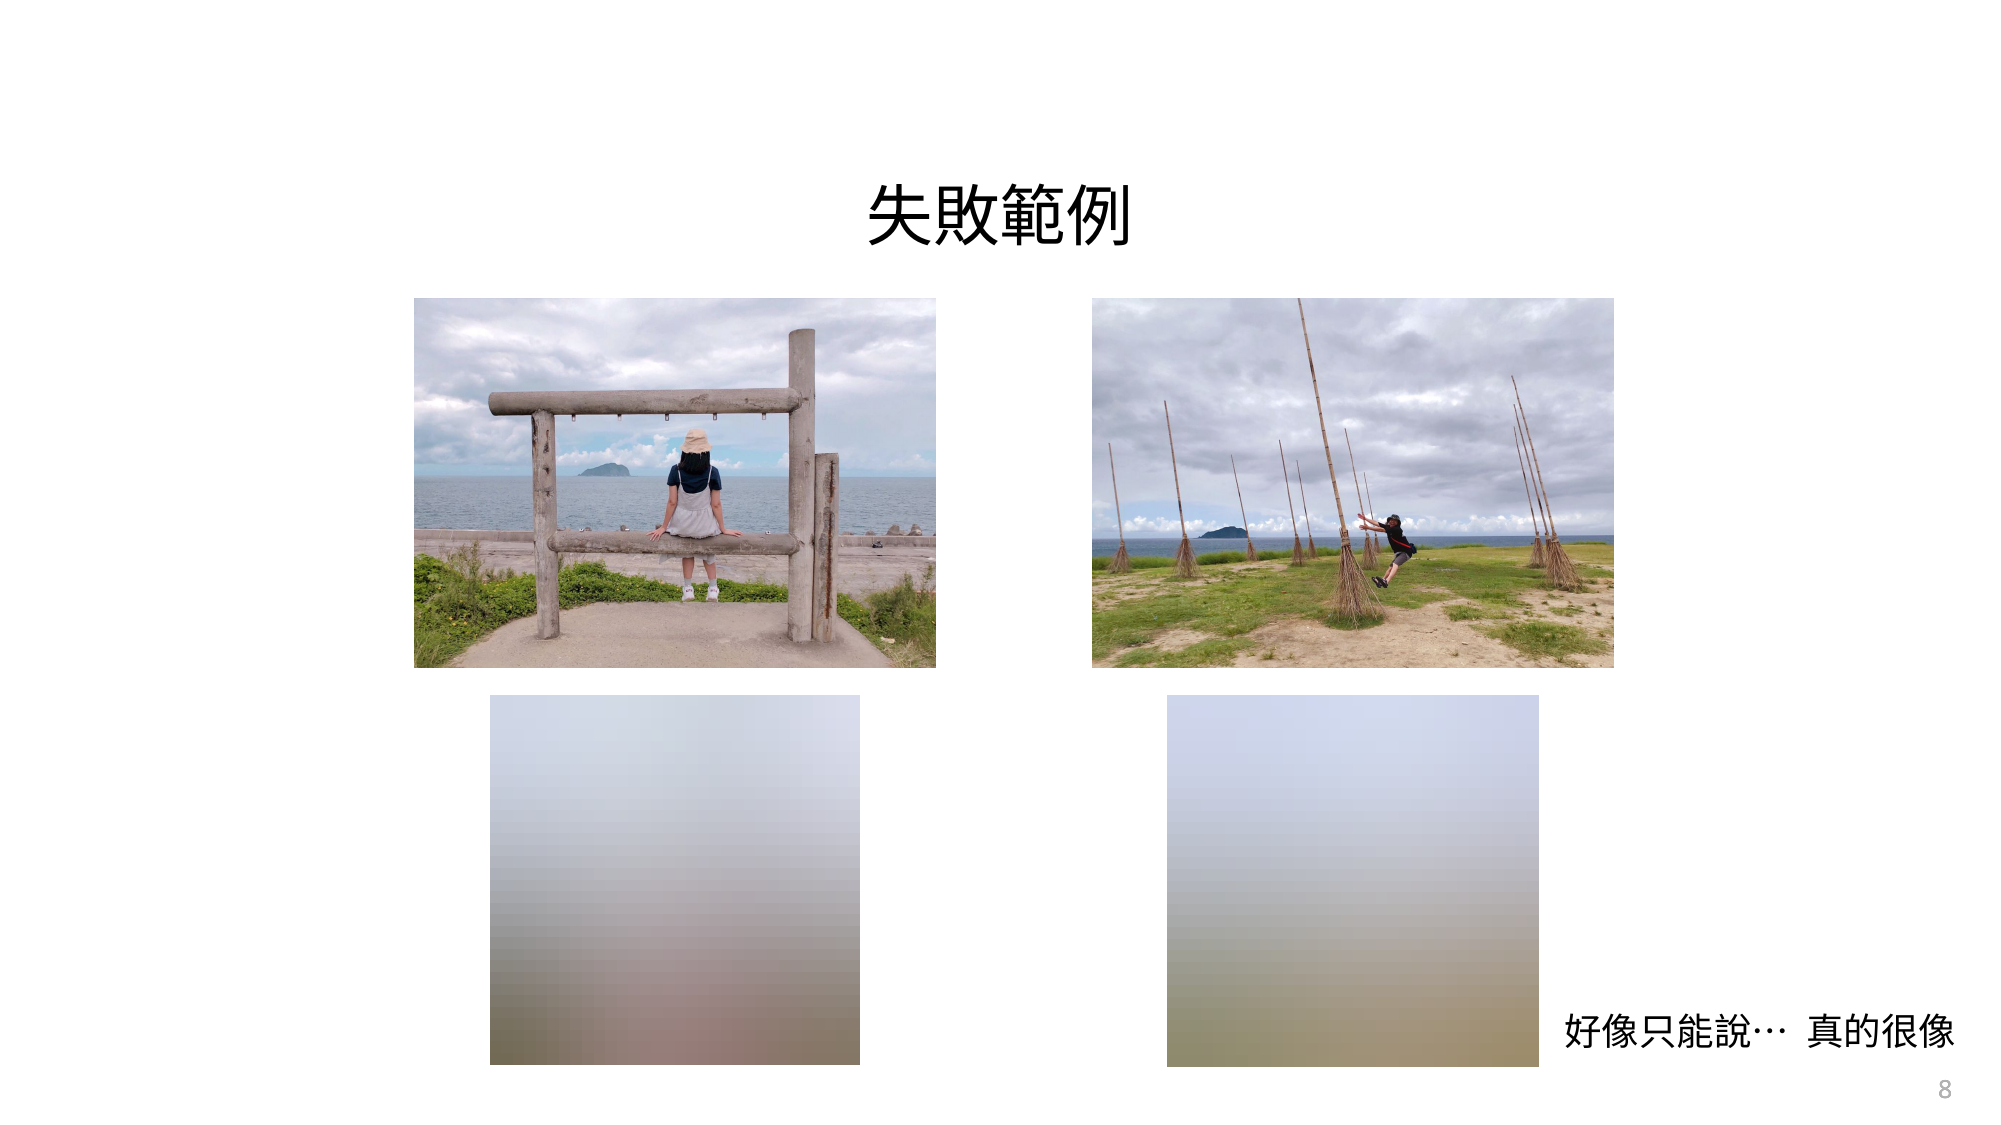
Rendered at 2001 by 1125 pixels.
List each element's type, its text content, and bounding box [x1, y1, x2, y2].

slide_number 8 [1894, 1061, 1968, 1121]
text_box 好像只能說… 真的很像 [1549, 1000, 1971, 1061]
picture [414, 298, 936, 669]
picture [490, 695, 860, 1065]
picture [1167, 695, 1539, 1067]
title 失敗範例 [516, 126, 1484, 272]
picture [1092, 298, 1614, 669]
